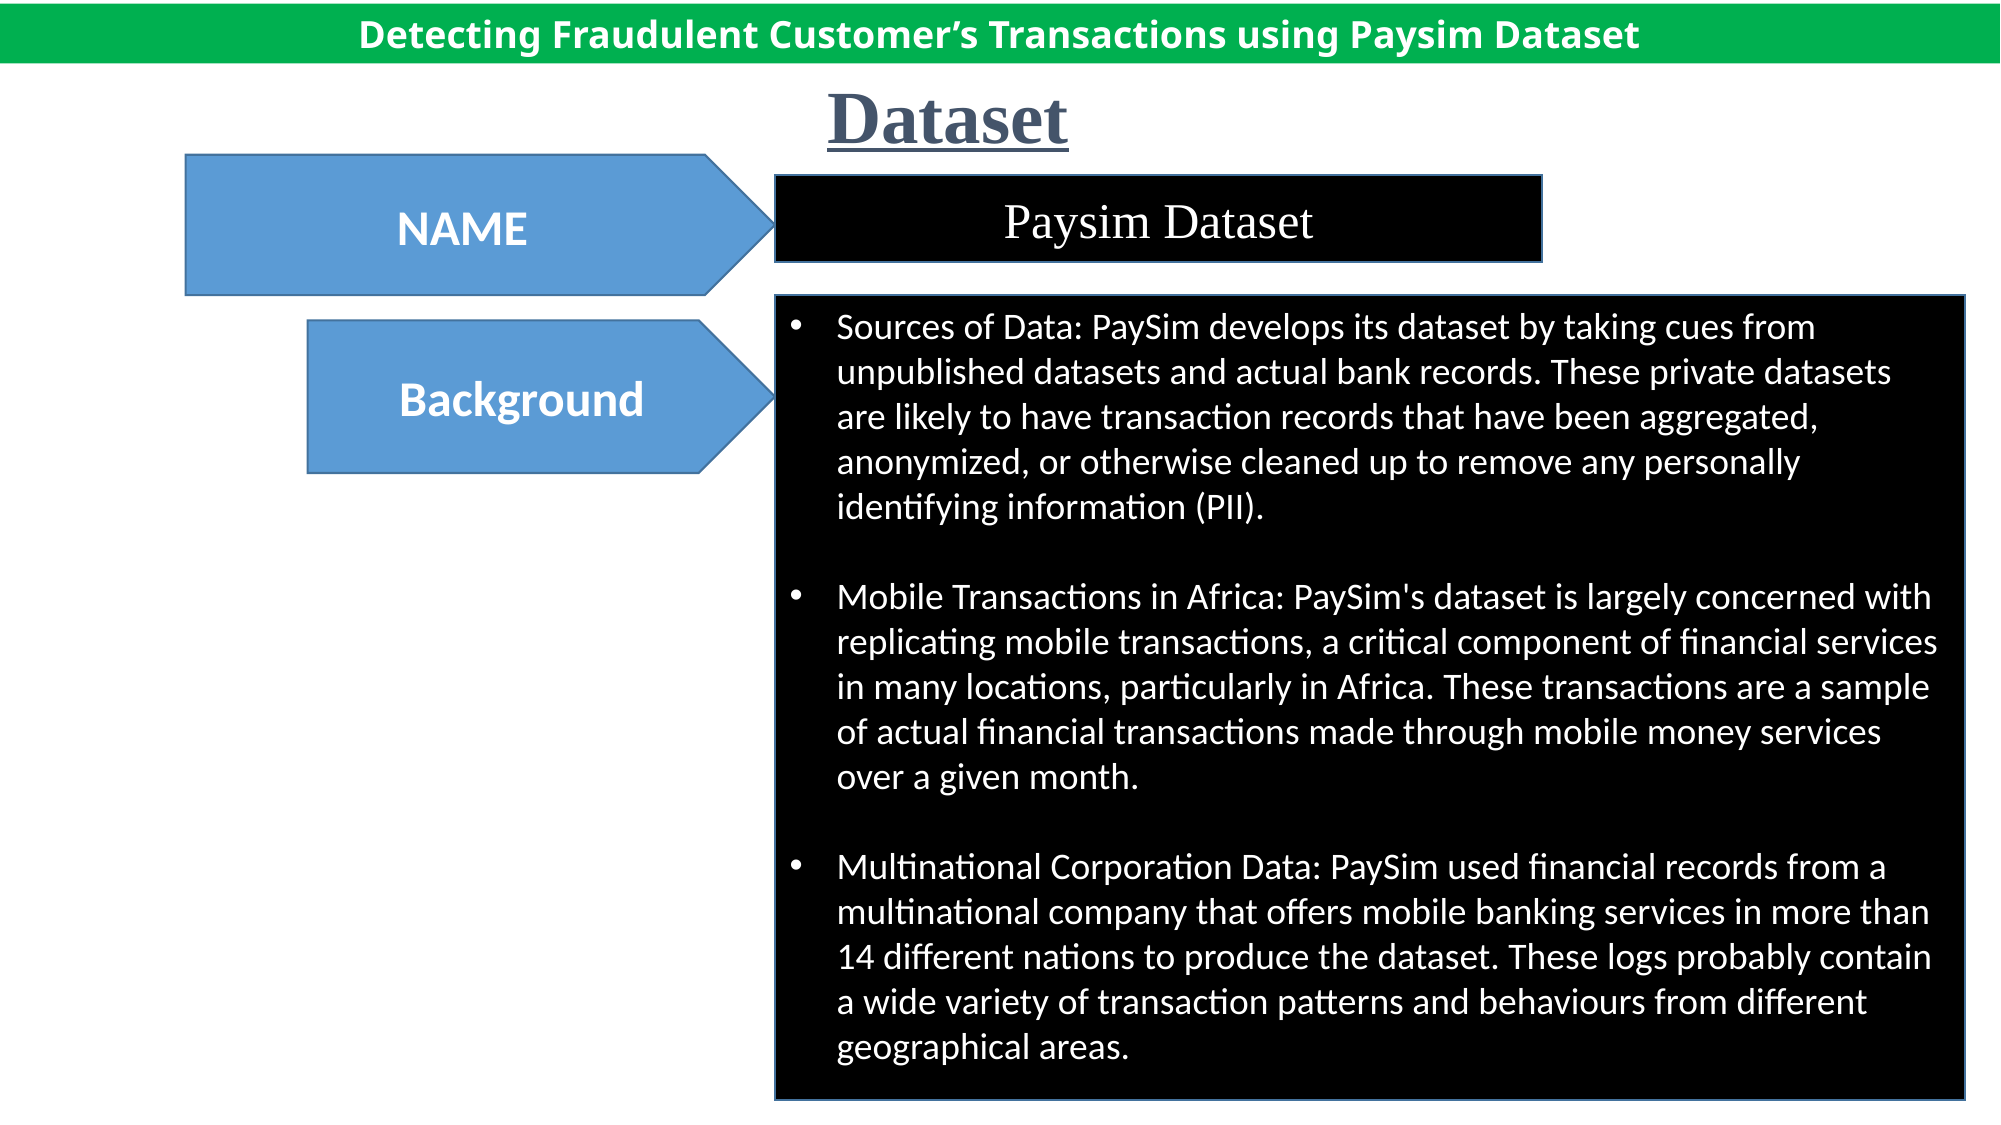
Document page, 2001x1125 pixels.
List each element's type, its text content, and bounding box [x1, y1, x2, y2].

text_box Paysim Dataset [774, 174, 1543, 263]
text_box Detecting Fraudulent Customer’s Transactions using Paysim Dataset [0, 3, 2000, 64]
title Dataset [352, 89, 1544, 150]
text_box NAME [184, 153, 774, 297]
text_box Background [306, 319, 774, 475]
text_box Sources of Data: PaySim develops its dataset by taking cues from unpublished datasets and actual bank records. These private datasets are likely to have transaction records that have been aggregated, anonymized, or otherwise cleaned up to remove any personally identifying information (PII). Mobile Transactions in Africa: PaySim's dataset is largely concerned with replicating mobile transactions, a critical component of financial services in many locations, particularly in Africa. These transactions are a sample of actual financial transactions made through mobile money services over a given month. Multinational Corporation Data: PaySim used financial records from a multinational company that offers mobile banking services in more than 14 different nations to produce the dataset. These logs probably contain a wide variety of transaction patterns and behaviours from different geographical areas. [774, 294, 1966, 1101]
